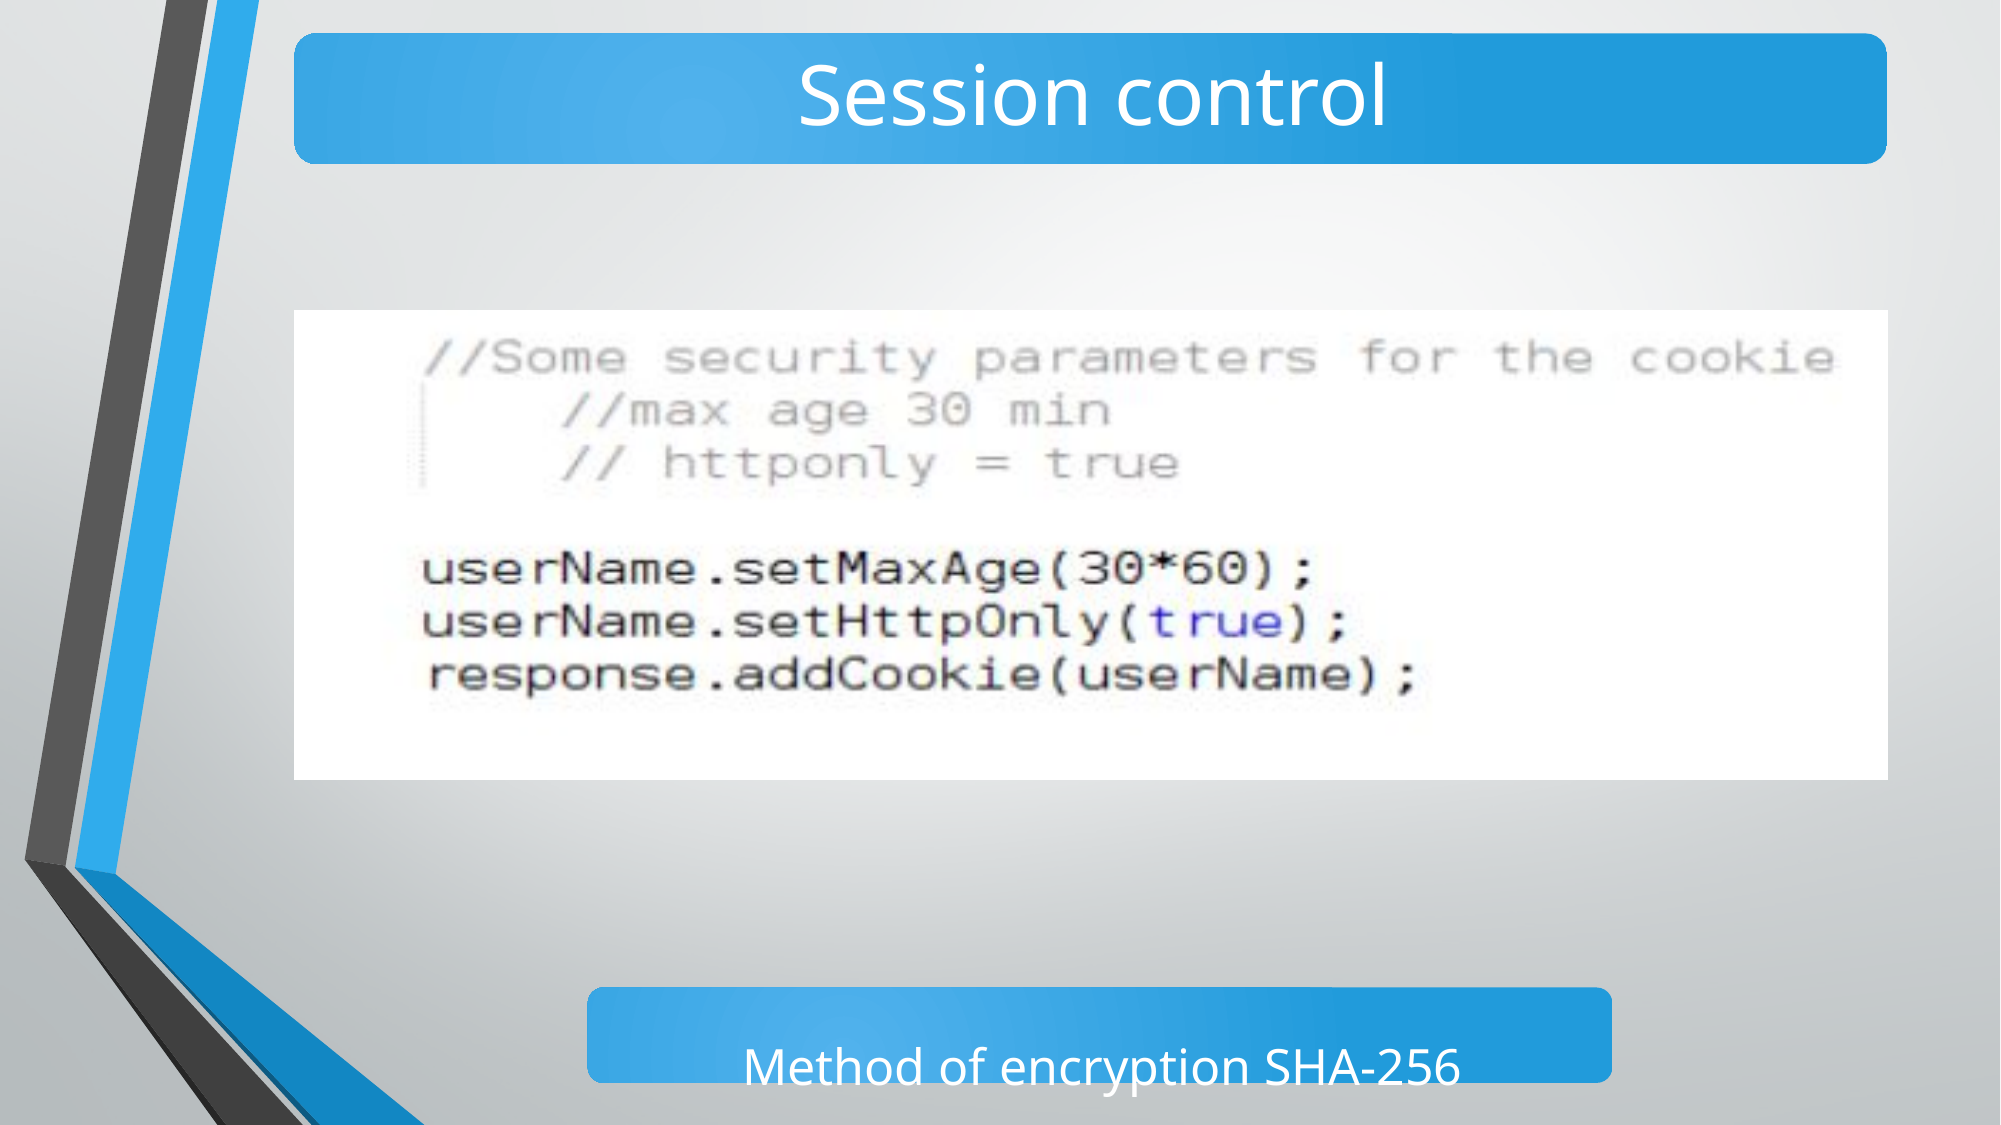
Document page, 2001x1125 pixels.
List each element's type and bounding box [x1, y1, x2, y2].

text_box [294, 33, 1888, 165]
text_box [587, 986, 1613, 1084]
picture [294, 309, 1888, 781]
